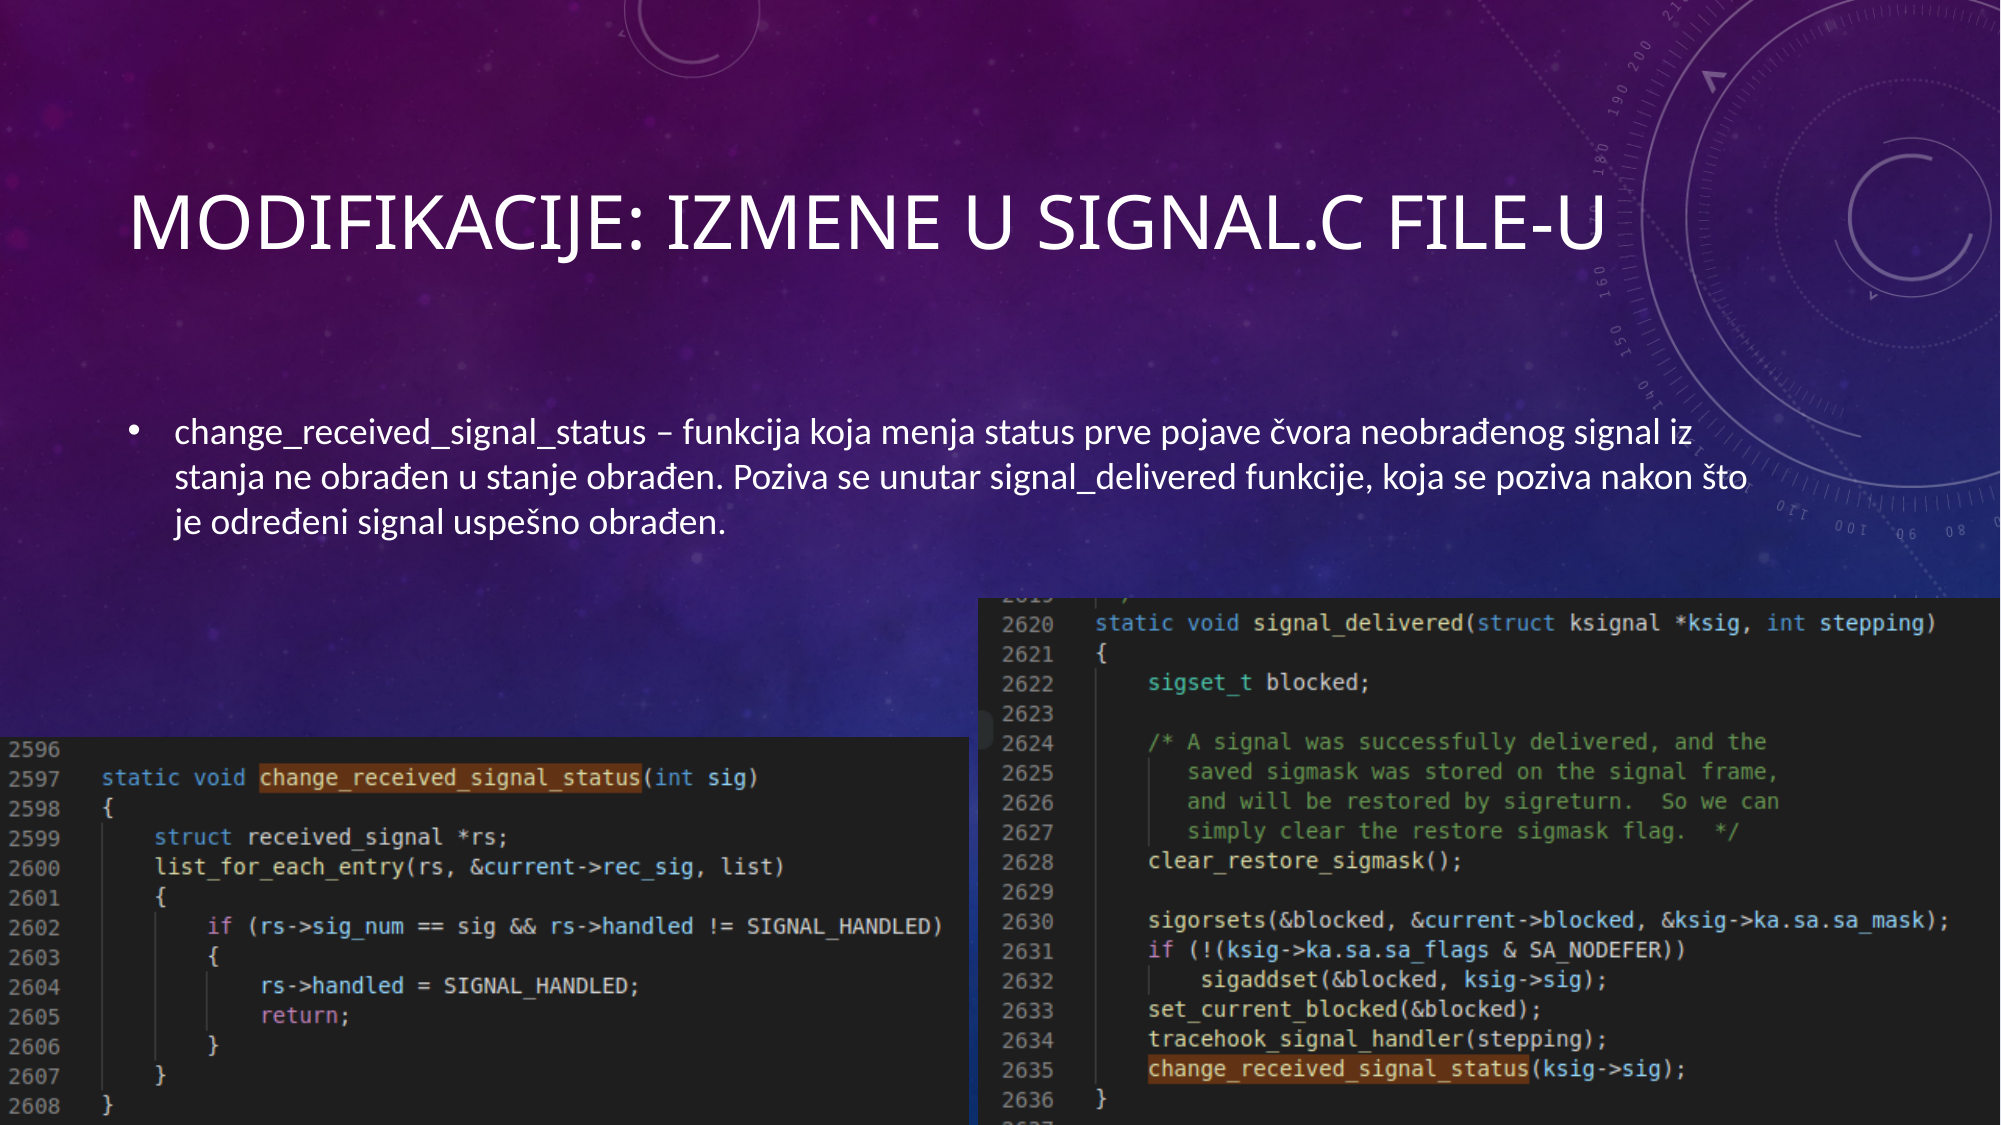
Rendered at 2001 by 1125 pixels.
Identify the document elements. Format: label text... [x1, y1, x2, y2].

title Modifikacije: Izmene u signal.c file-u [112, 99, 1775, 339]
list change_received_signal_status – funkcija koja menja status prve pojave čvora neobrađenog signal iz stanja ne obrađen u stanje obrađen. Poziva se unutar signal_delivered funkcije, koja se poziva nakon što je određeni signal uspešno obrađen. [112, 351, 1775, 599]
picture [0, 0, 2001, 1125]
